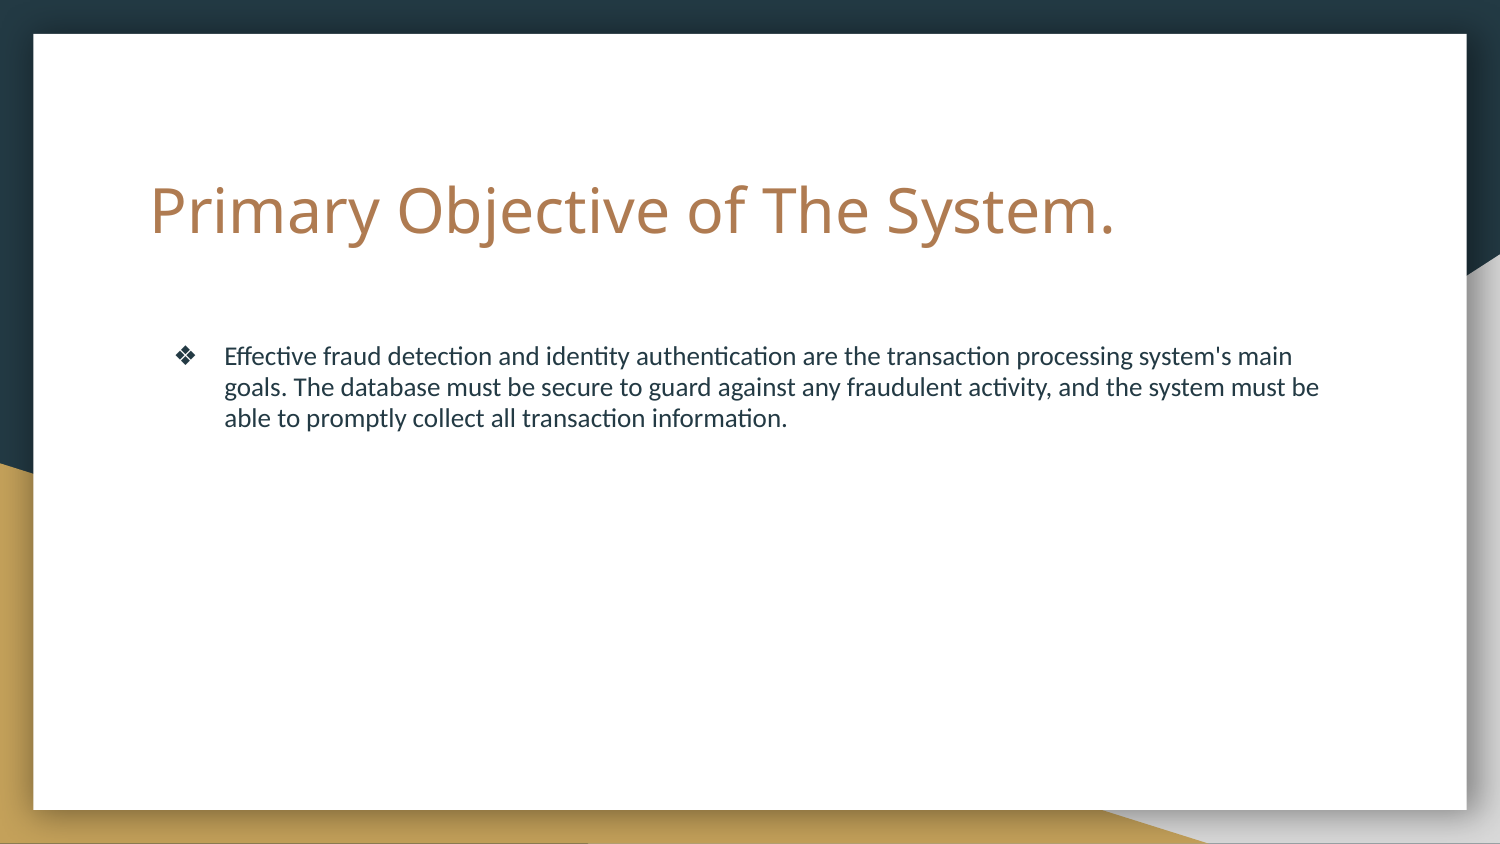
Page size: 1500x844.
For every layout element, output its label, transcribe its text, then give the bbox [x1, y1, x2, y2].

list Effective fraud detection and identity authentication are the transaction processing system's main goals. The database must be secure to guard against any fraudulent activity, and the system must be able to promptly collect all transaction information. [134, 326, 1366, 729]
title Primary Objective of The System. [134, 138, 1366, 296]
